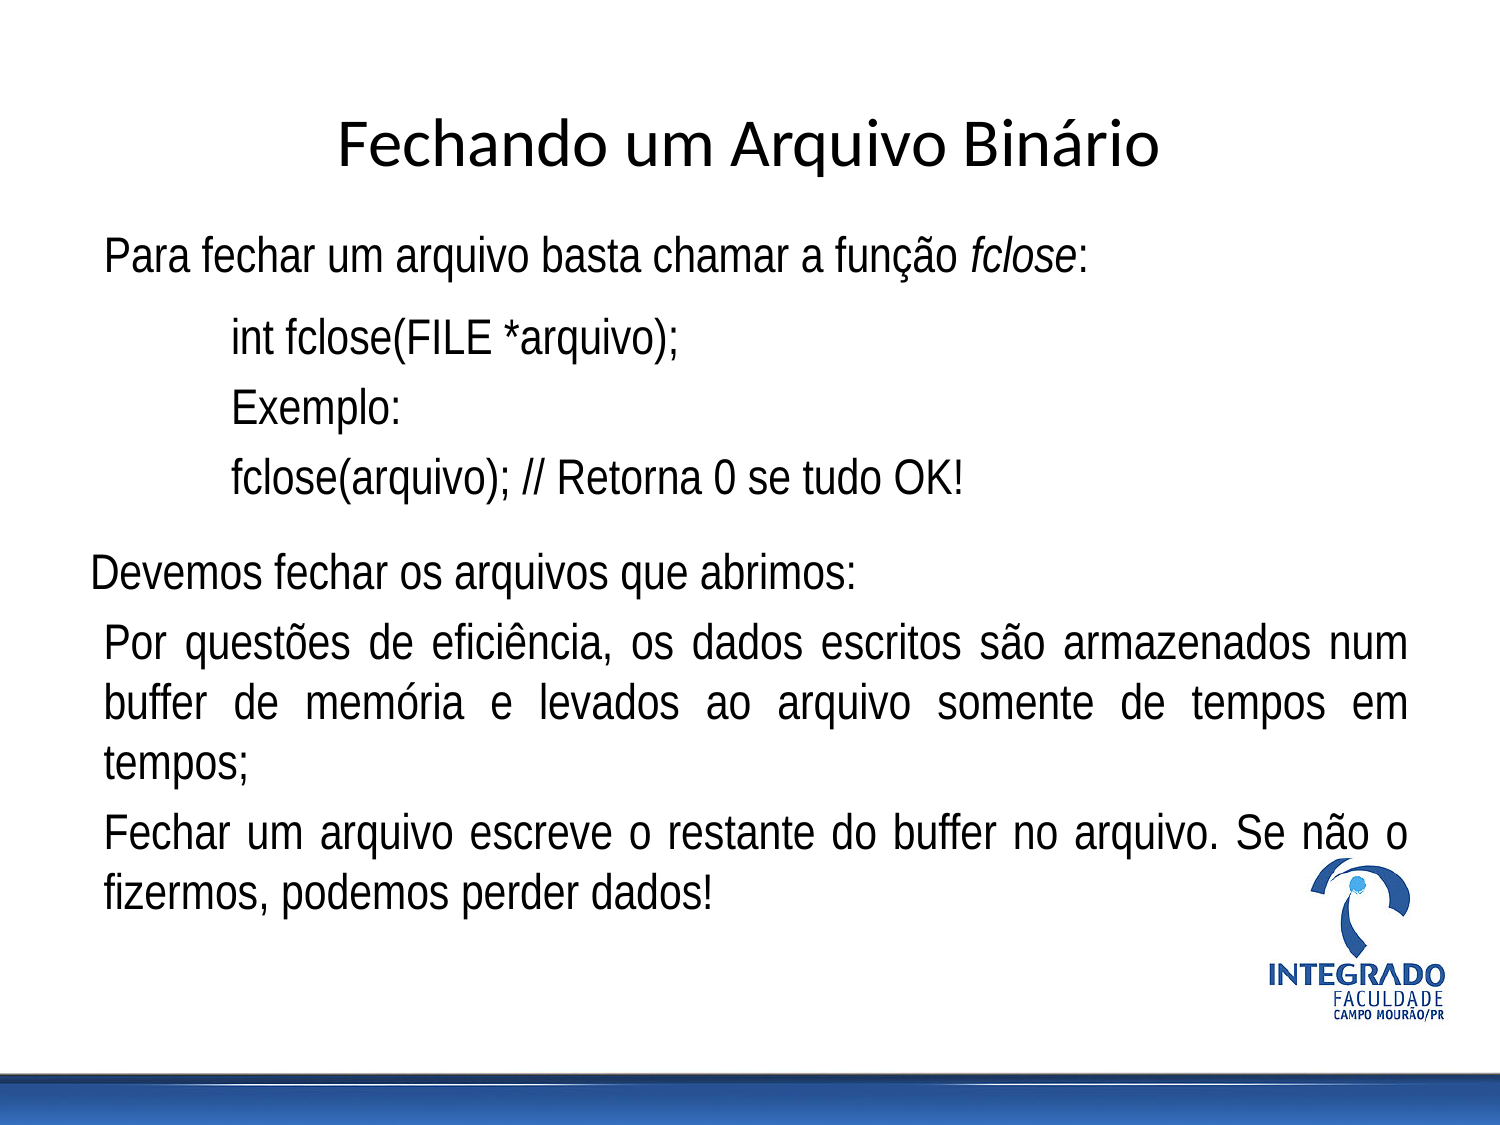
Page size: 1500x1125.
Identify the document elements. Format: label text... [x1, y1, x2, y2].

list Para fechar um arquivo basta chamar a função fclose: int fclose(FILE *arquivo); Exemplo: fclose(arquivo); // Retorna 0 se tudo OK! Devemos fechar os arquivos que abrimos: Por questões de eficiência, os dados escritos são armazenados num buffer de memória e levados ao arquivo somente de tempos em tempos; Fechar um arquivo escreve o restante do buffer no arquivo. Se não o fizermos, podemos perder dados! [75, 214, 1425, 958]
title Fechando um Arquivo Binário [75, 45, 1425, 214]
picture [0, 0, 1500, 1125]
